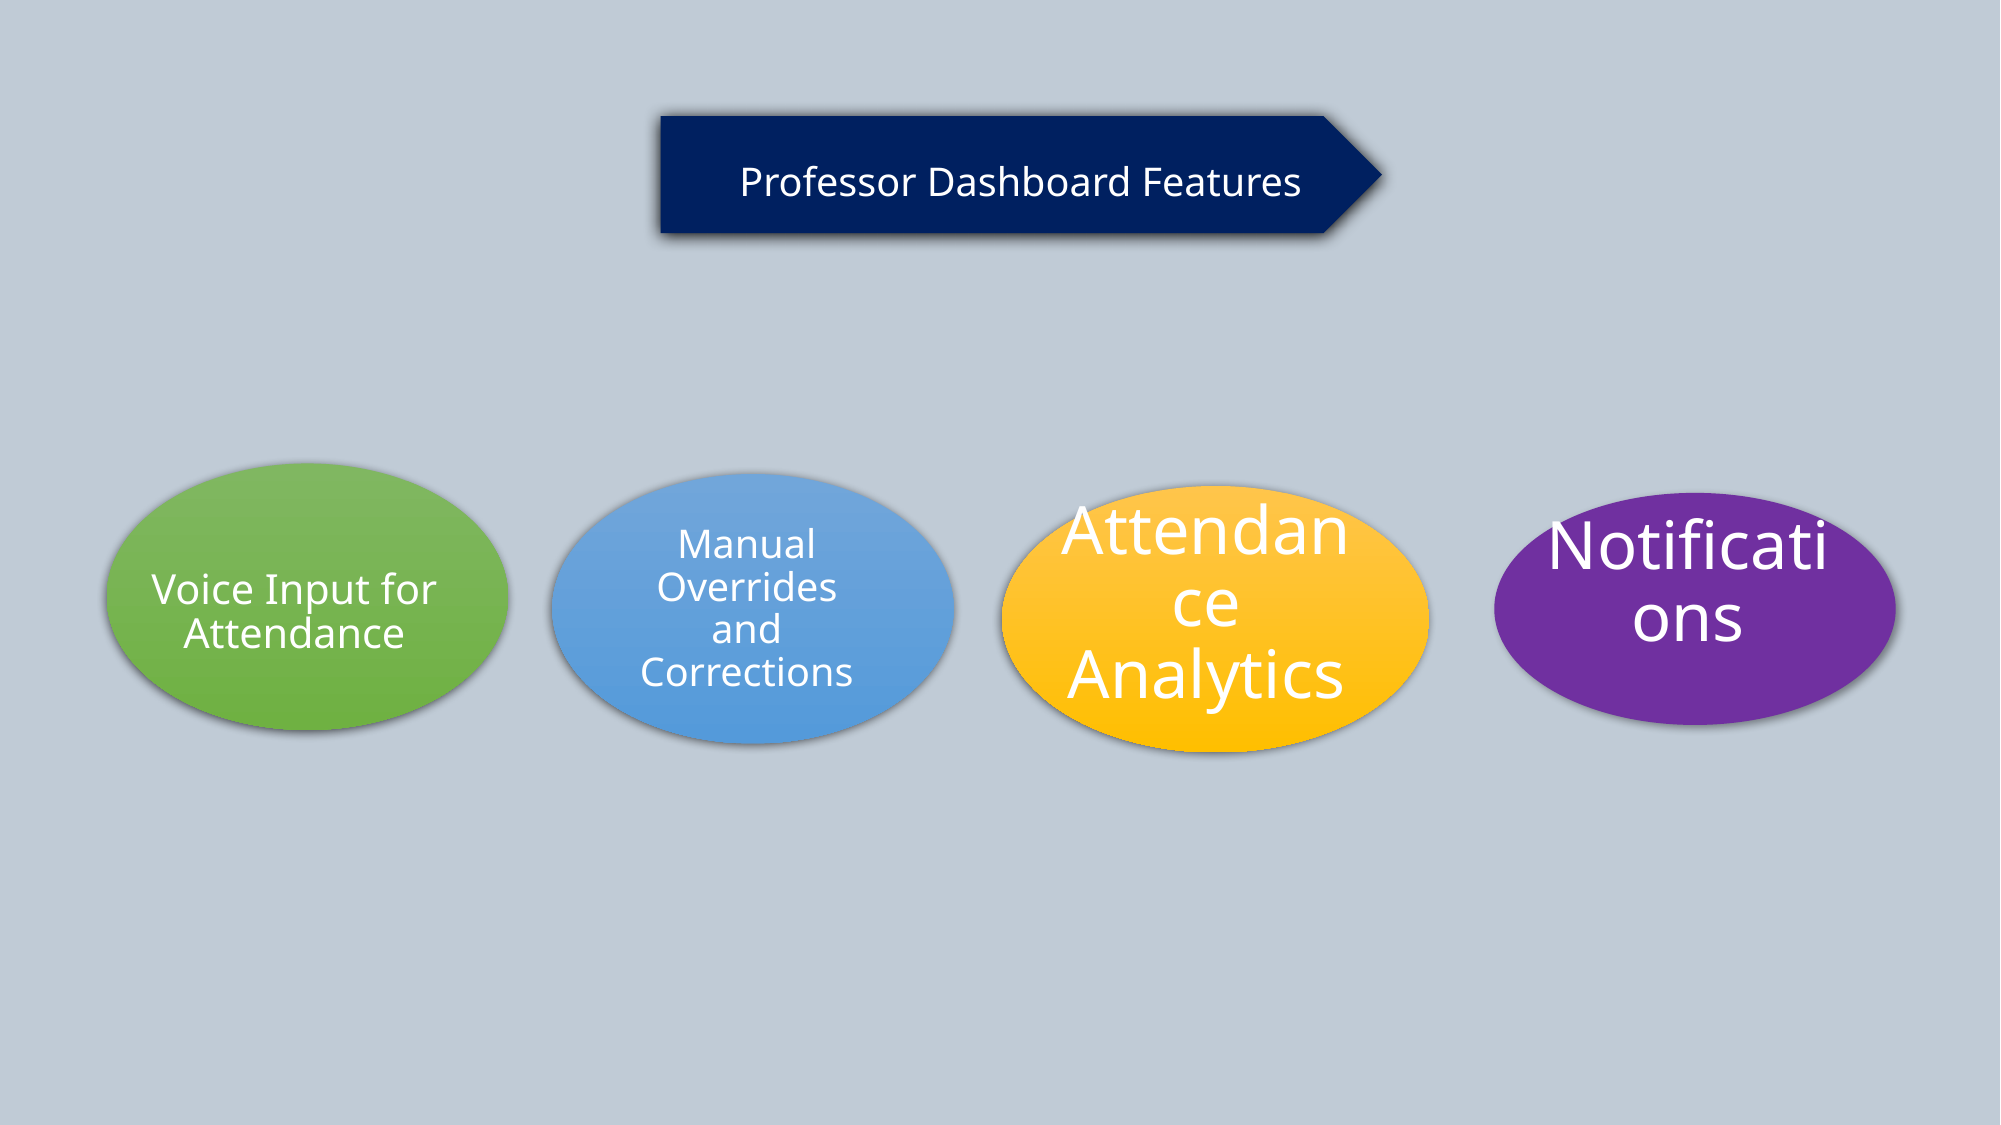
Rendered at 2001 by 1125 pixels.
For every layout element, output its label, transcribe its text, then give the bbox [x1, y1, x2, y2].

text_box Voice Input for Attendance [133, 523, 455, 666]
text_box Attendance Analytics [1046, 563, 1367, 720]
text_box Professor Dashboard Features [715, 121, 1327, 213]
text_box [659, 115, 1384, 235]
text_box [1494, 492, 1896, 725]
text_box Manual Overrides and Corrections [624, 502, 869, 703]
text_box [106, 530, 133, 663]
text_box [135, 463, 509, 730]
text_box Notifications [1531, 571, 1845, 664]
text_box [552, 474, 954, 744]
text_box [1075, 720, 1356, 753]
text_box [1002, 485, 1430, 714]
